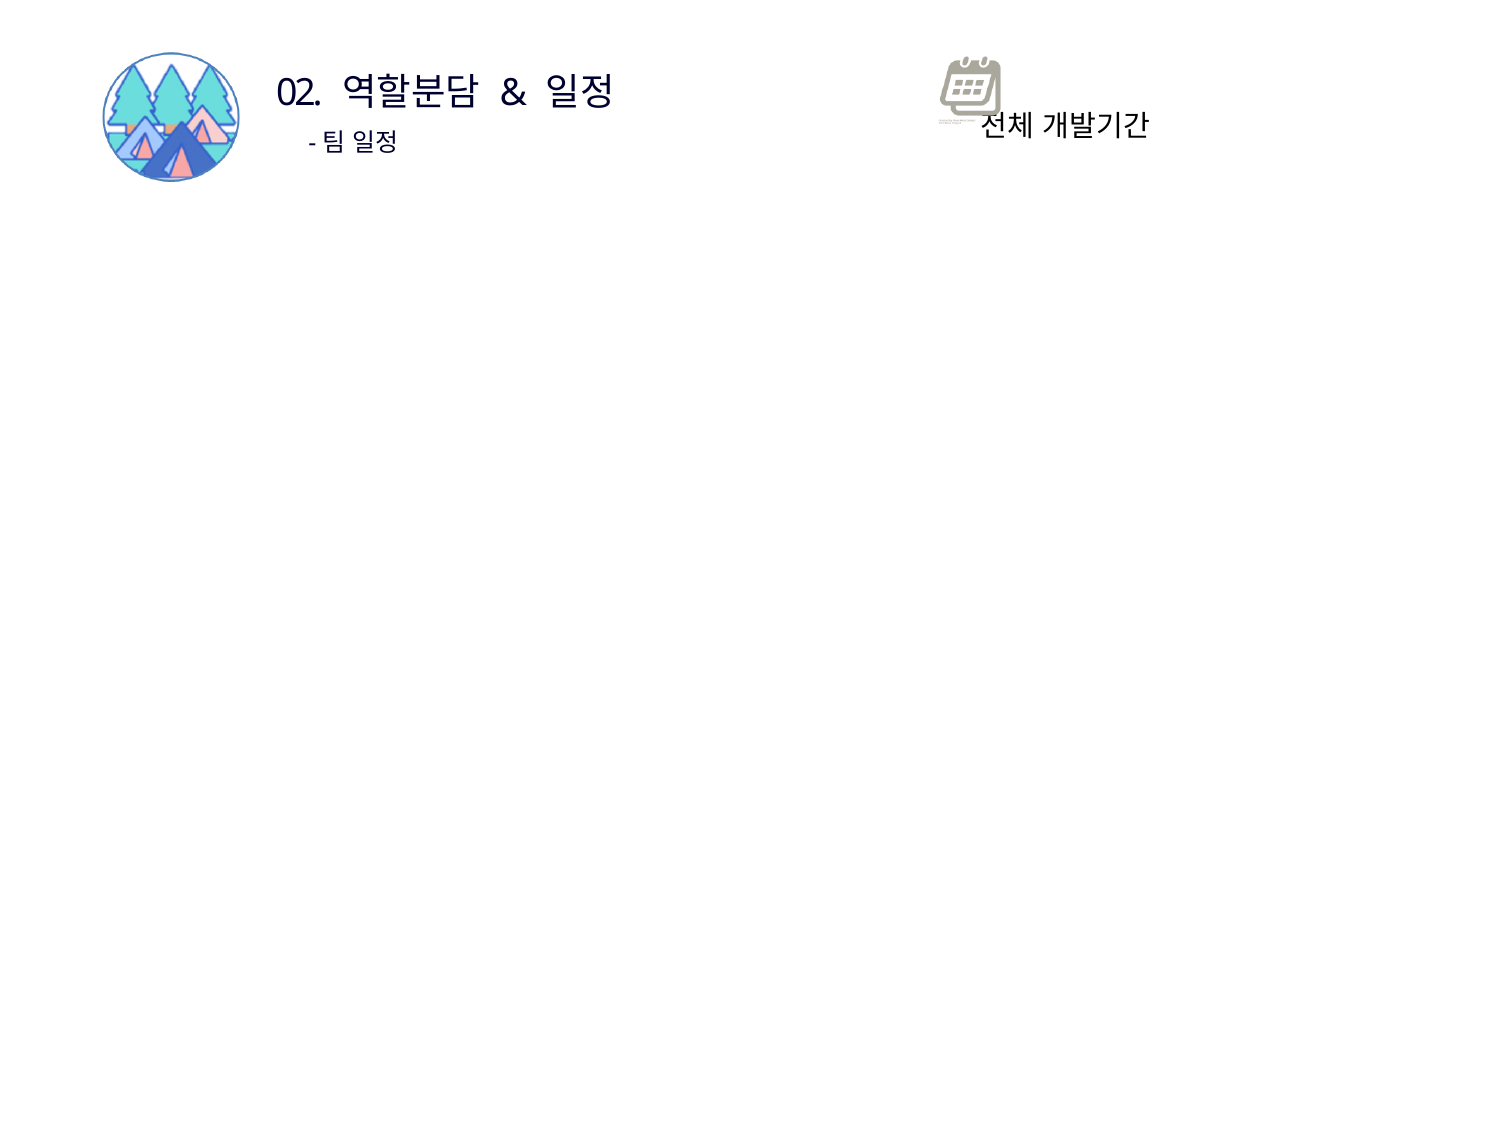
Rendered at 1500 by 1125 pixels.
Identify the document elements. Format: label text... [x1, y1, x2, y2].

text_box -팀 일정 [293, 121, 414, 164]
picture [88, 42, 255, 193]
text_box 역할분담 & 일정 [338, 60, 630, 121]
text_box 전체 개발기간 [965, 99, 1451, 195]
text_box 02. [261, 60, 338, 121]
picture [932, 54, 1007, 128]
